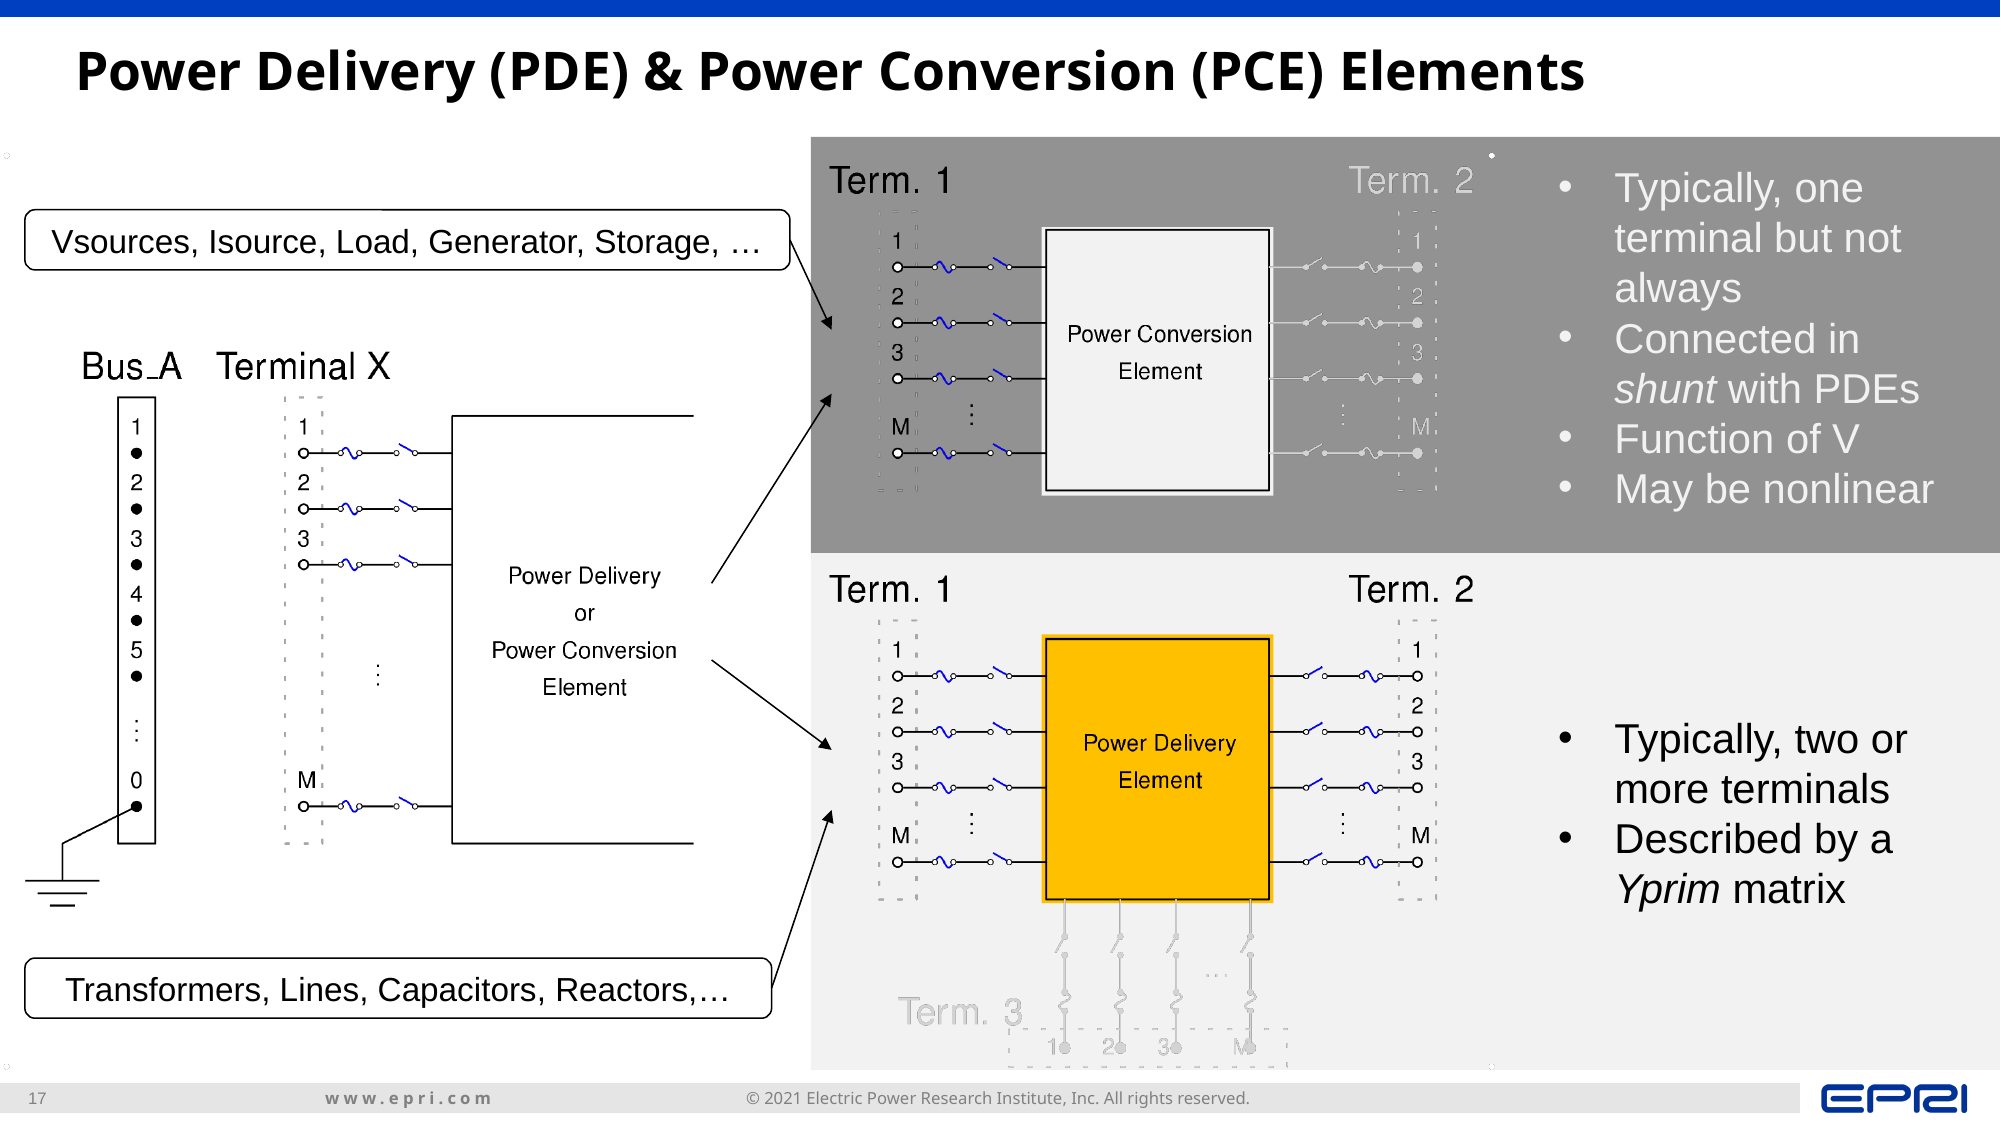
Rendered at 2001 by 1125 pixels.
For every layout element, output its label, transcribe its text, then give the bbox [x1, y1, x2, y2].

title Power Delivery (PDE) & Power Conversion (PCE) Elements [59, 29, 1936, 151]
text_box Typically, one terminal but not always Connected in shunt with PDEs Function of V May be nonlinear [1543, 153, 1968, 519]
text_box Typically, two or more terminals Described by a Yprim matrix [1543, 704, 1968, 920]
text_box [1498, 553, 2000, 1070]
picture [1820, 1084, 1968, 1113]
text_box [789, 239, 832, 330]
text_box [711, 659, 832, 750]
picture [0, 149, 1498, 1073]
text_box [1498, 136, 2000, 553]
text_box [771, 809, 832, 989]
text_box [711, 393, 832, 584]
